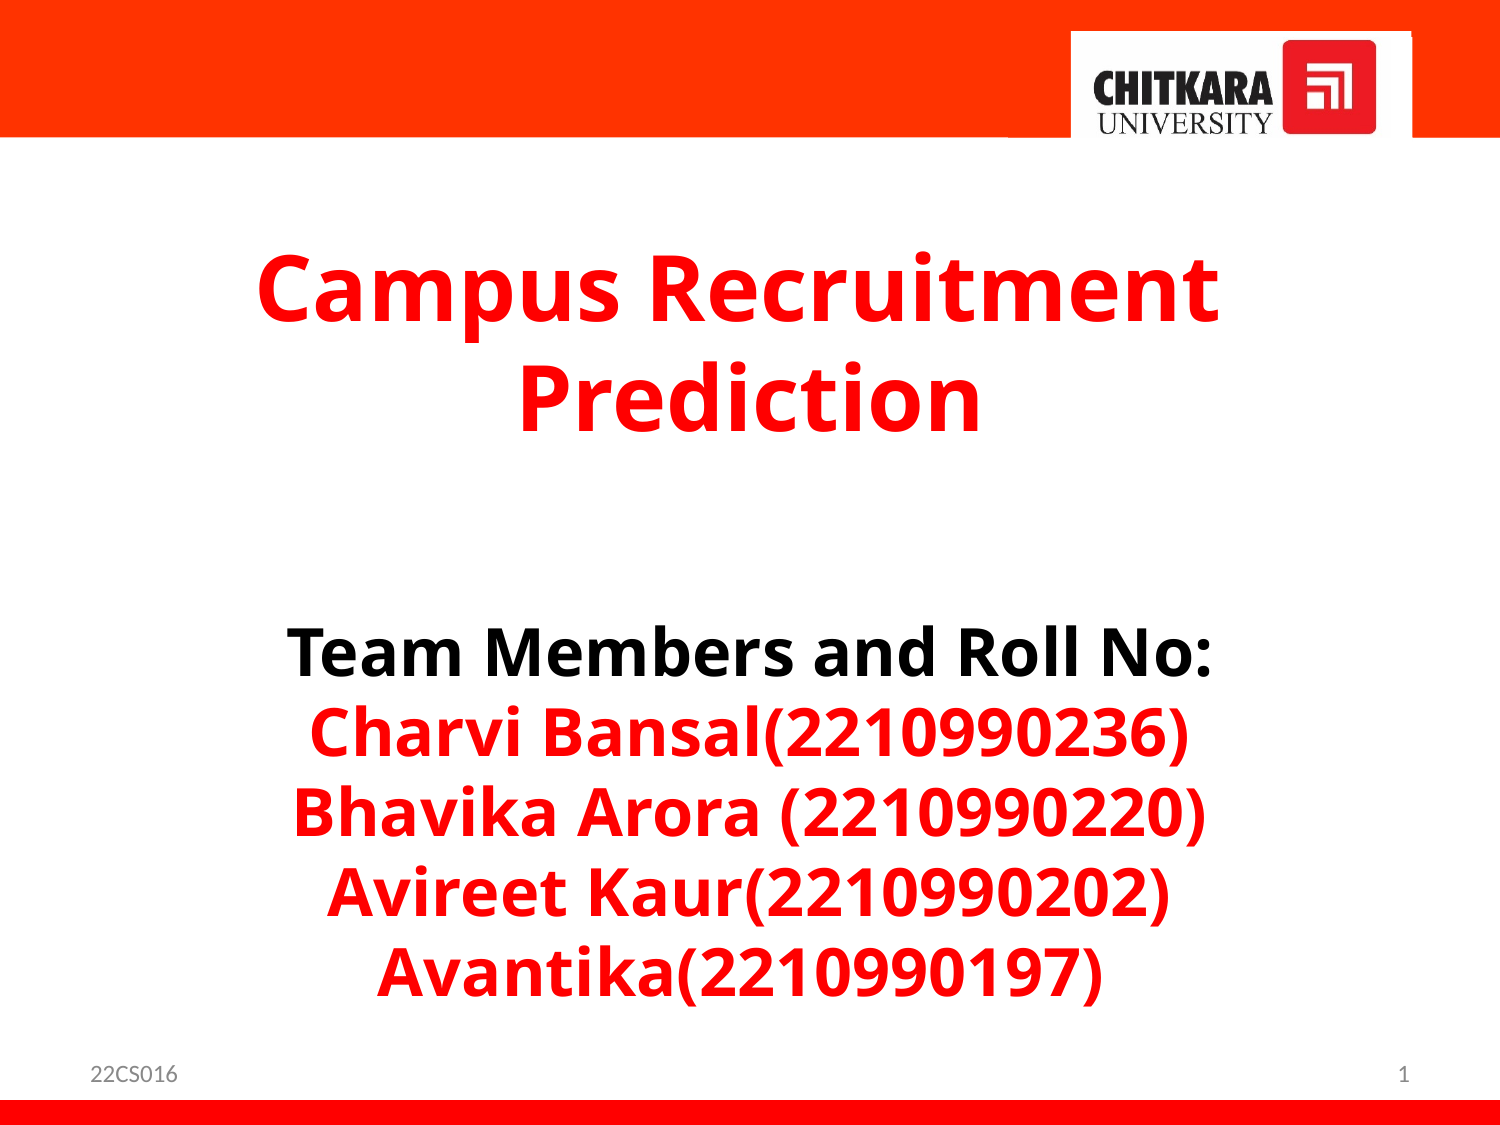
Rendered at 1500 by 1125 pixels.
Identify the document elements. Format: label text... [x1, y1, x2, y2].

picture [1074, 37, 1391, 137]
text_box Campus Recruitment Prediction Team Members and Roll No: Charvi Bansal(2210990236) Bhavika Arora (2210990220) Avireet Kaur(2210990202) Avantika(2210990197) [0, 137, 1500, 1125]
